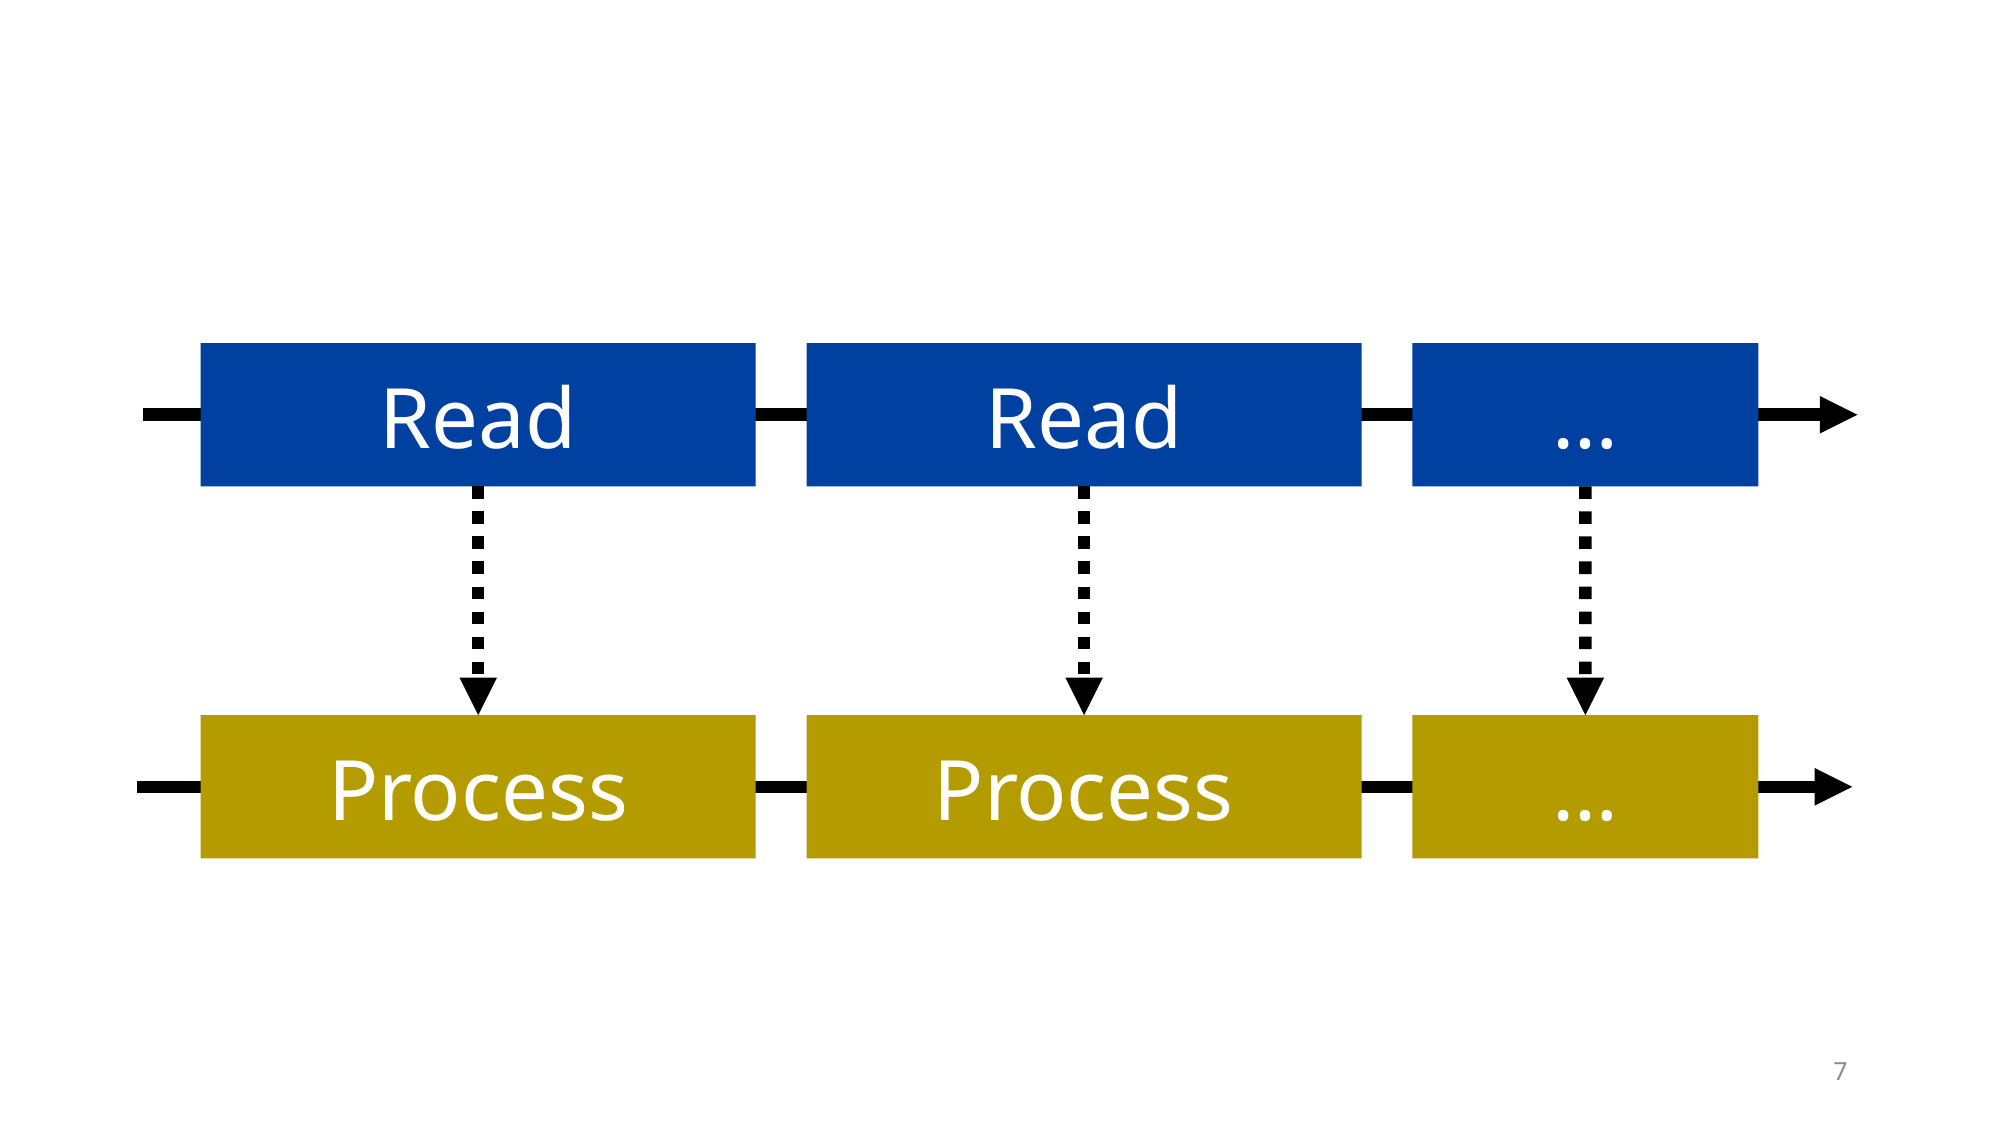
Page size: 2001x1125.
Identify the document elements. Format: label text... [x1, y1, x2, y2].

text_box Read [200, 342, 757, 414]
text_box Read [806, 342, 1363, 414]
text_box Read [806, 415, 1363, 487]
text_box Process [200, 787, 757, 859]
text_box … [1411, 415, 1759, 487]
slide_number 7 [1412, 1042, 1863, 1103]
text_box … [1411, 342, 1759, 414]
text_box … [1411, 714, 1759, 786]
text_box Process [806, 714, 1363, 786]
text_box Process [200, 714, 757, 786]
text_box … [1411, 787, 1759, 859]
text_box Process [806, 787, 1363, 859]
text_box Read [200, 415, 757, 487]
